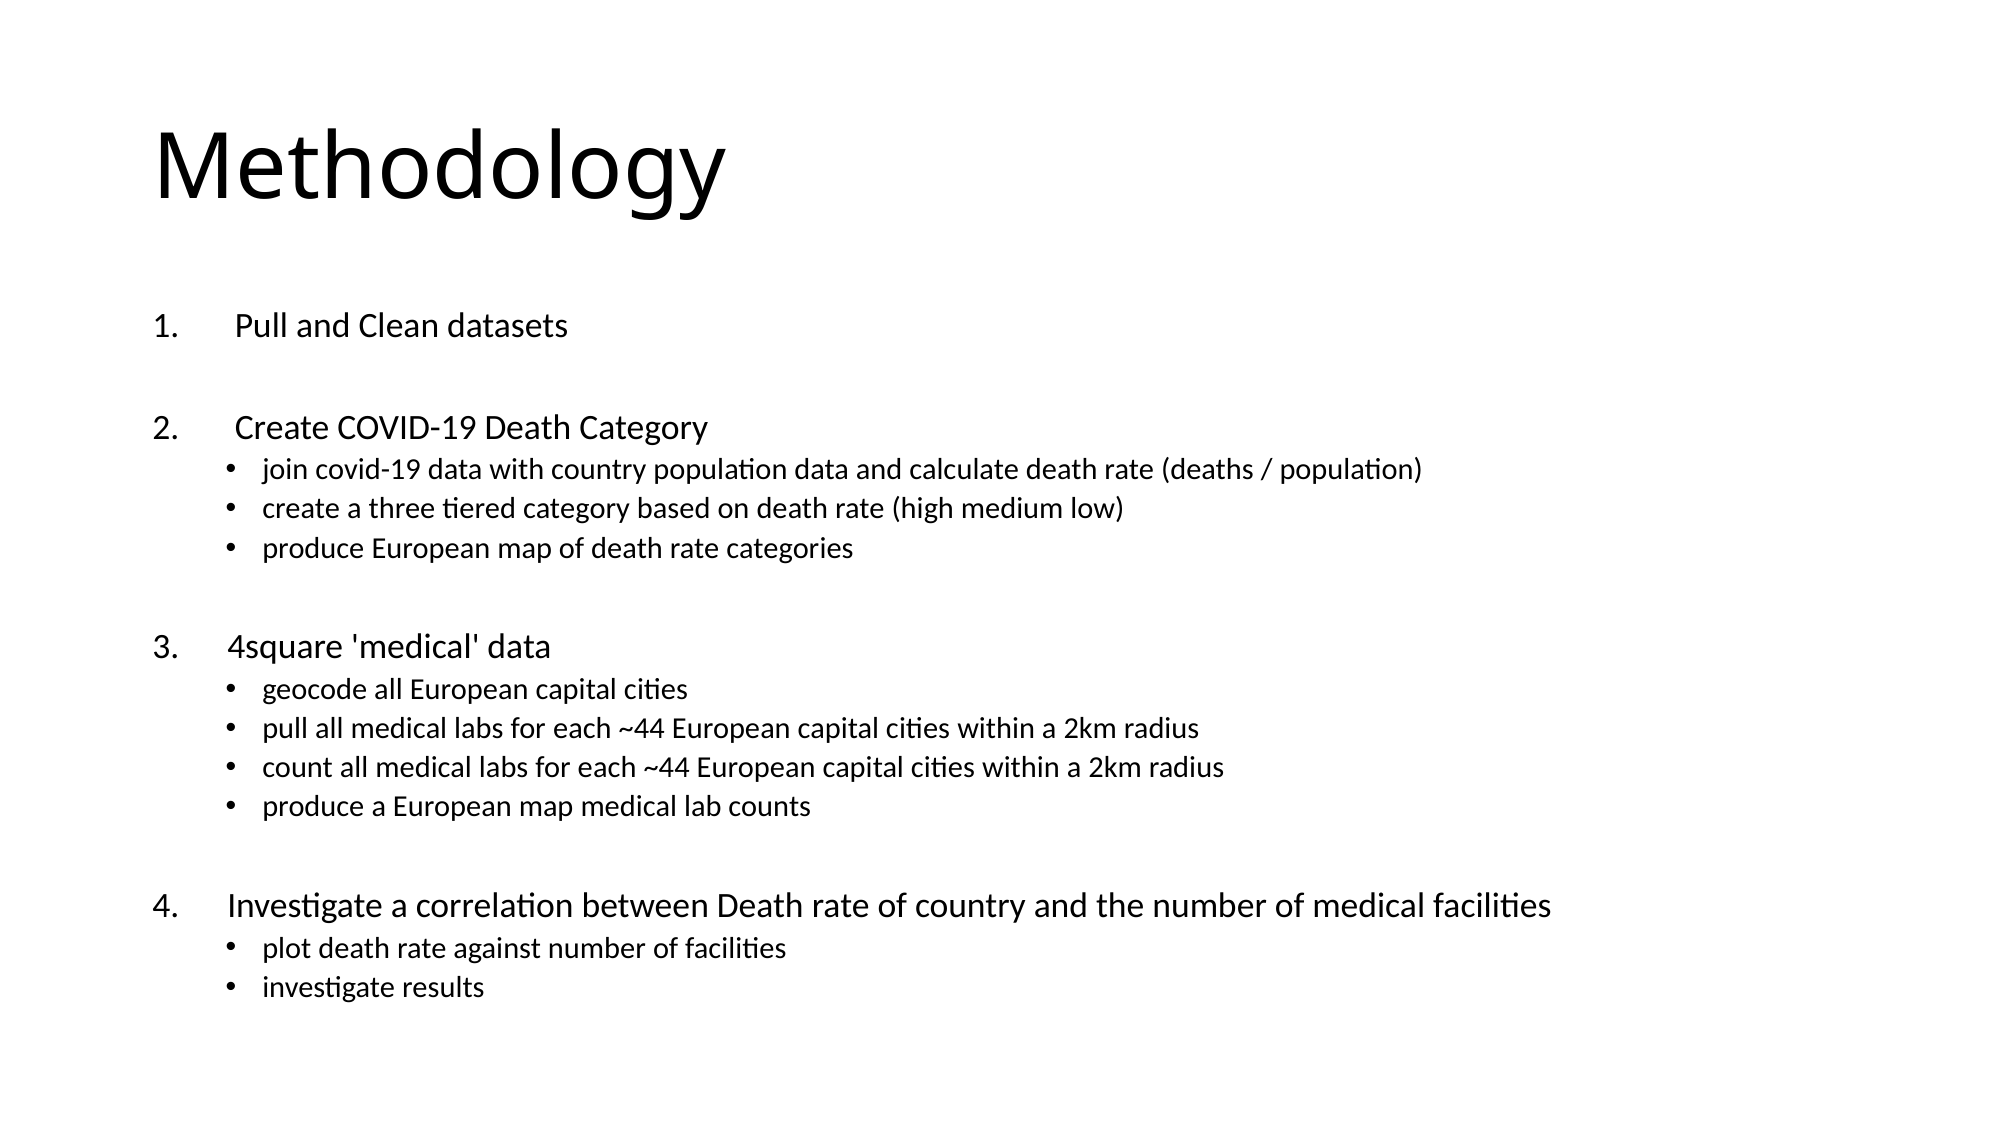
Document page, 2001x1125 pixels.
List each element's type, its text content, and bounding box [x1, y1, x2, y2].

title Methodology [137, 59, 1863, 278]
list Pull and Clean datasets Create COVID-19 Death Category join covid-19 data with country population data and calculate death rate (deaths / population) create a three tiered category based on death rate (high medium low) produce European map of death rate categories 3. 4square 'medical' data geocode all European capital cities pull all medical labs for each ~44 European capital cities within a 2km radius count all medical labs for each ~44 European capital cities within a 2km radius produce a European map medical lab counts 4. Investigate a correlation between Death rate of country and the number of medical facilities plot death rate against number of facilities investigate results [137, 299, 1863, 1014]
